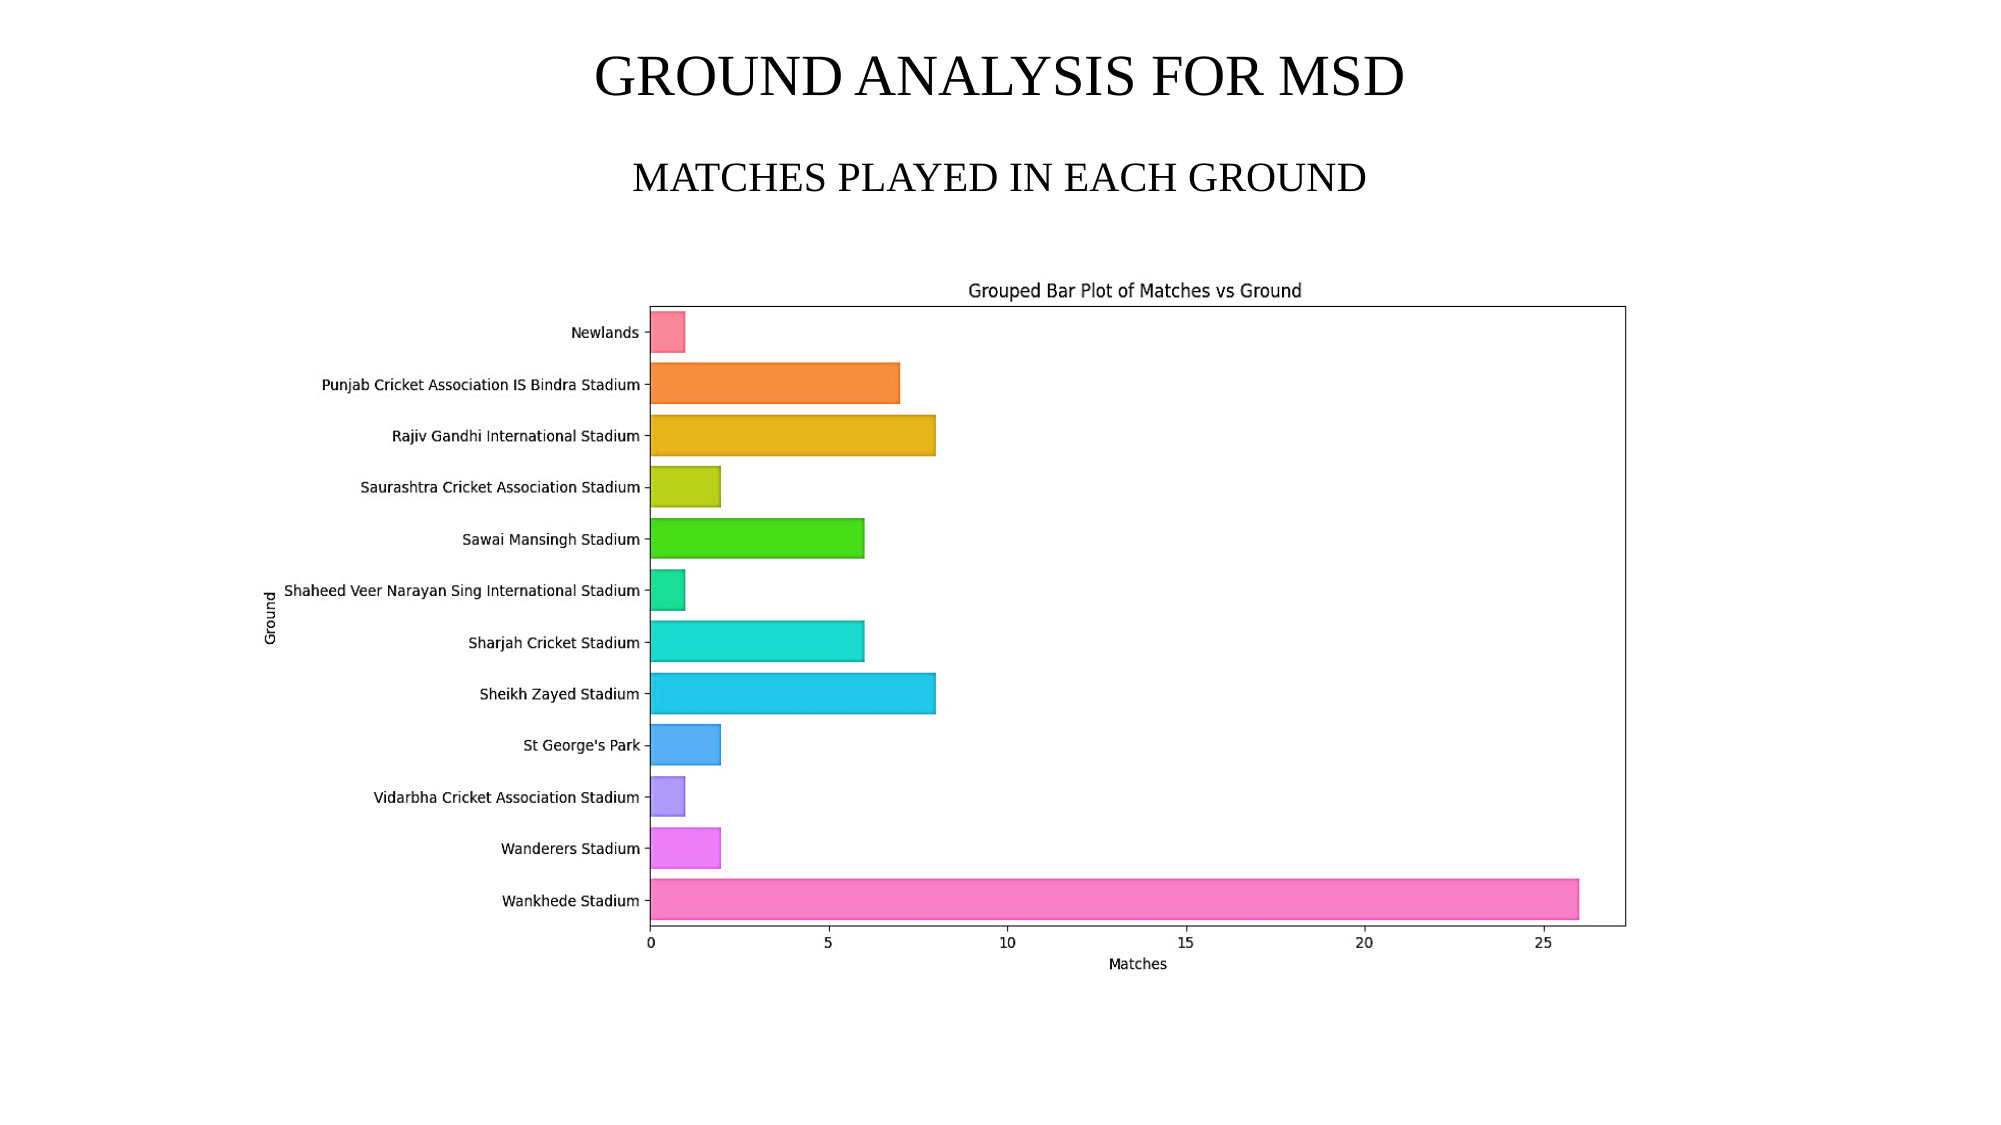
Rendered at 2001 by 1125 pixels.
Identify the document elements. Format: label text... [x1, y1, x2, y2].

text_box MATCHES PLAYED IN EACH GROUND [137, 123, 1863, 233]
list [217, 210, 1782, 1014]
title GROUND ANALYSIS FOR MSD [137, 22, 1863, 123]
